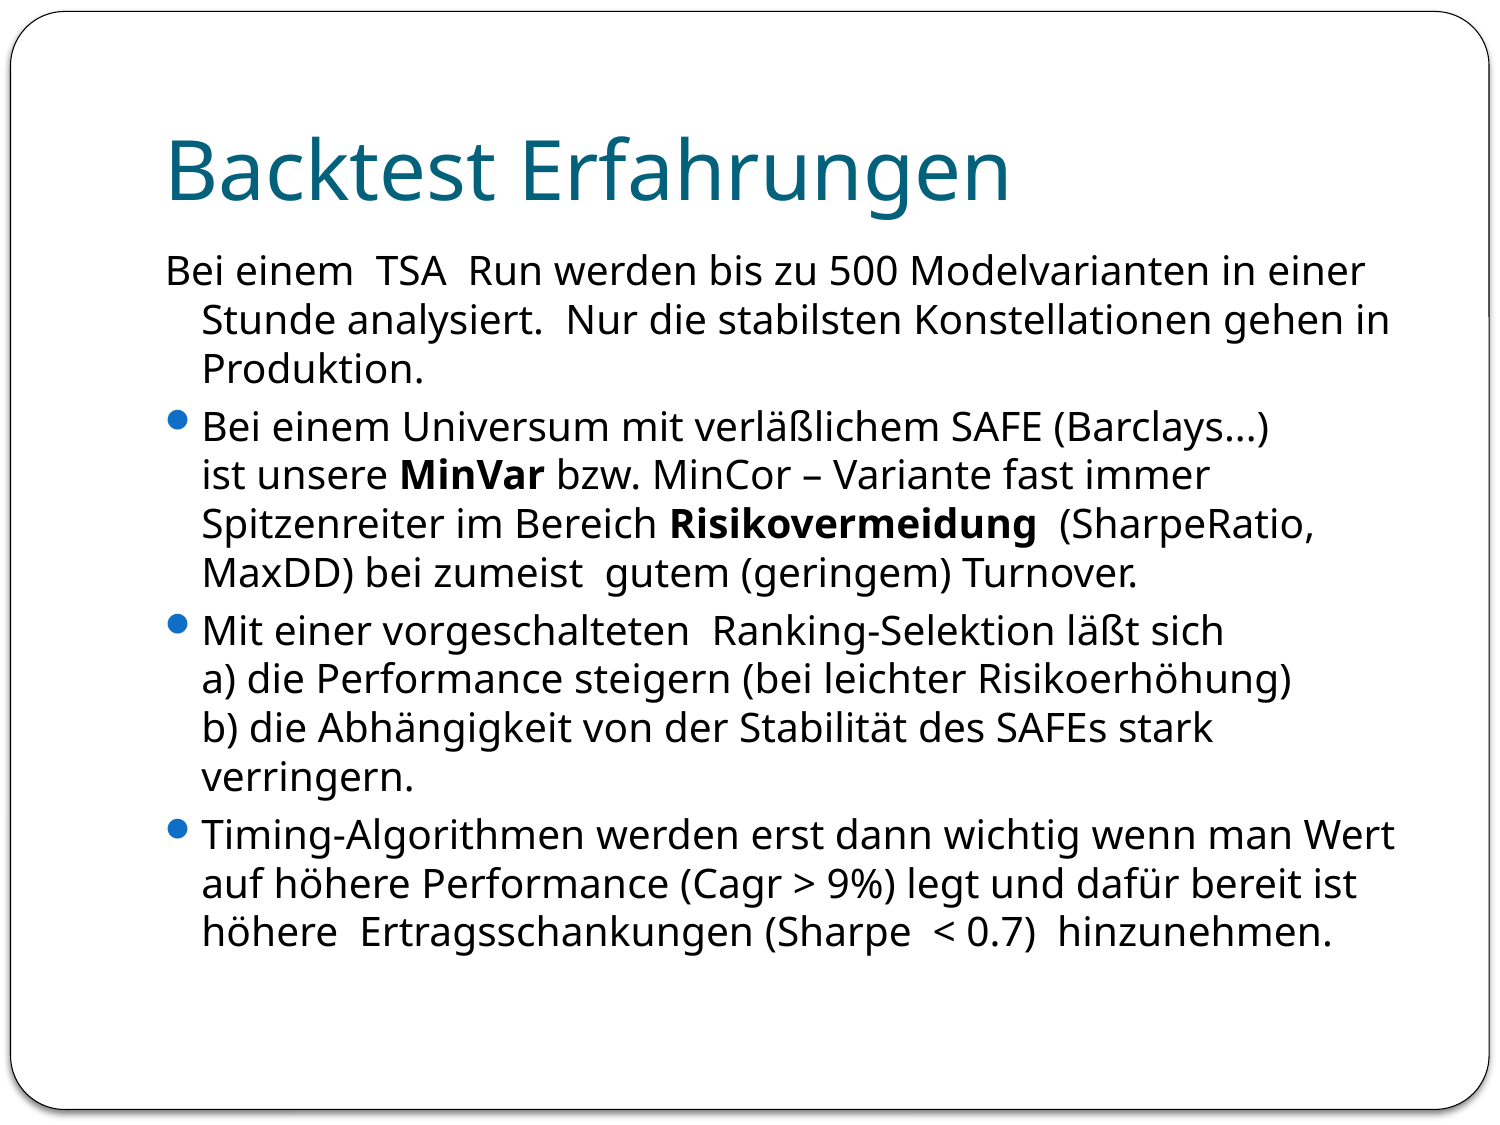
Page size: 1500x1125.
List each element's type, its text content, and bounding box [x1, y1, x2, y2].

title Backtest Erfahrungen [150, 45, 1425, 233]
list Bei einem TSA Run werden bis zu 500 Modelvarianten in einer Stunde analysiert. Nur die stabilsten Konstellationen gehen in Produktion. Bei einem Universum mit verläßlichem SAFE (Barclays...) ist unsere MinVar bzw. MinCor – Variante fast immer Spitzenreiter im Bereich Risikovermeidung (SharpeRatio, MaxDD) bei zumeist gutem (geringem) Turnover. Mit einer vorgeschalteten Ranking-Selektion läßt sich a) die Performance steigern (bei leichter Risikoerhöhung) b) die Abhängigkeit von der Stabilität des SAFEs stark verringern. Timing-Algorithmen werden erst dann wichtig wenn man Wert auf höhere Performance (Cagr > 9%) legt und dafür bereit ist höhere Ertragsschankungen (Sharpe < 0.7) hinzunehmen. [150, 237, 1425, 988]
